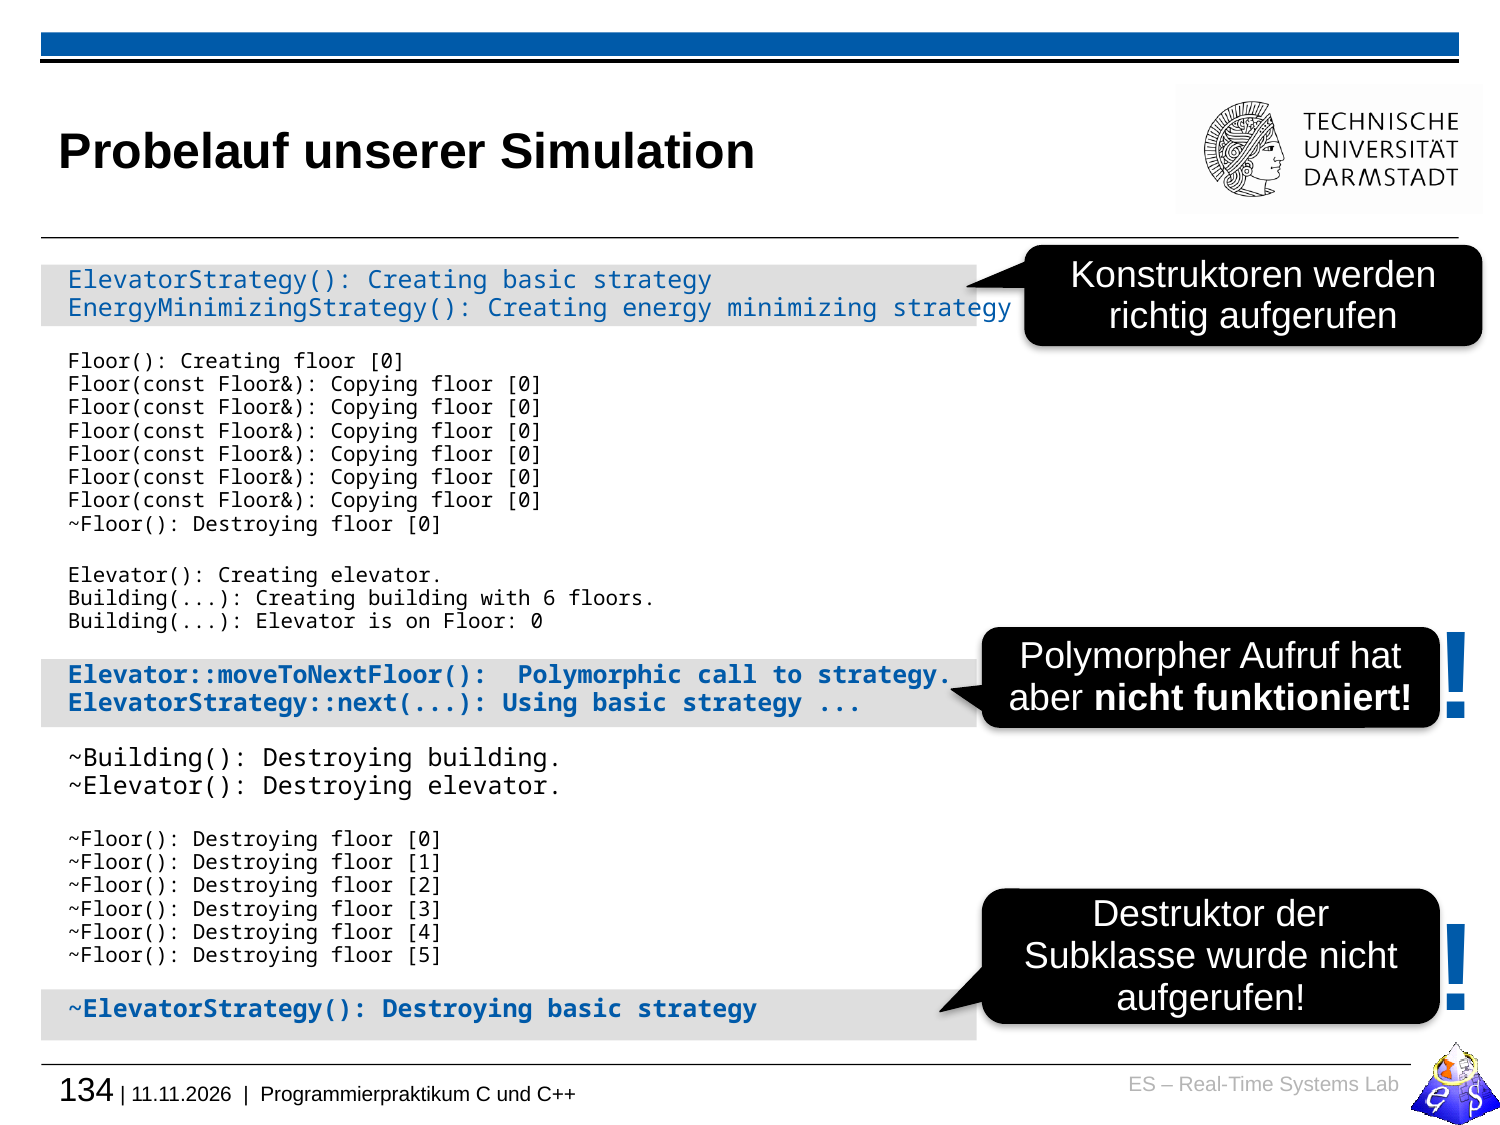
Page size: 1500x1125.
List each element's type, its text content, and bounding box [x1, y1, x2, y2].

title Probelauf unserer Simulation [58, 80, 1187, 218]
text_box [41, 264, 53, 327]
text_box ElevatorStrategy(): Creating basic strategy EnergyMinimizingStrategy(): Creating energy minimizing strategy Floor(): Creating floor [0] Floor(const Floor&): Copying floor [0] Floor(const Floor&): Copying floor [0] Floor(const Floor&): Copying floor [0] Floor(const Floor&): Copying floor [0] Floor(const Floor&): Copying floor [0] Floor(const Floor&): Copying floor [0] ~Floor(): Destroying floor [0] Elevator(): Creating elevator. Building(...): Creating building with 6 floors. Building(...): Elevator is on Floor: 0 Elevator::moveToNextFloor(): Polymorphic call to strategy. ElevatorStrategy::next(...): Using basic strategy ... ~Building(): Destroying building. ~Elevator(): Destroying elevator. ~Floor(): Destroying floor [0] ~Floor(): Destroying floor [1] ~Floor(): Destroying floor [2] ~Floor(): Destroying floor [3] ~Floor(): Destroying floor [4] ~Floor(): Destroying floor [5] ~ElevatorStrategy(): Destroying basic strategy [53, 259, 1140, 1031]
text_box [41, 659, 53, 728]
text_box Konstruktoren werden richtig aufgerufen [966, 244, 1483, 347]
picture [1411, 1041, 1500, 1125]
text_box [41, 989, 977, 1041]
picture [1187, 84, 1483, 214]
text_box Konstruktor erwartet std::string [967, 288, 1140, 352]
text_box ! [1420, 891, 1493, 1046]
text_box Destruktor der Subklasse wurde nicht aufgerufen! [939, 888, 1428, 1024]
text_box Polymorpher Aufruf hat aber nicht funktioniert! [950, 627, 1420, 728]
text_box ! [1420, 599, 1493, 754]
